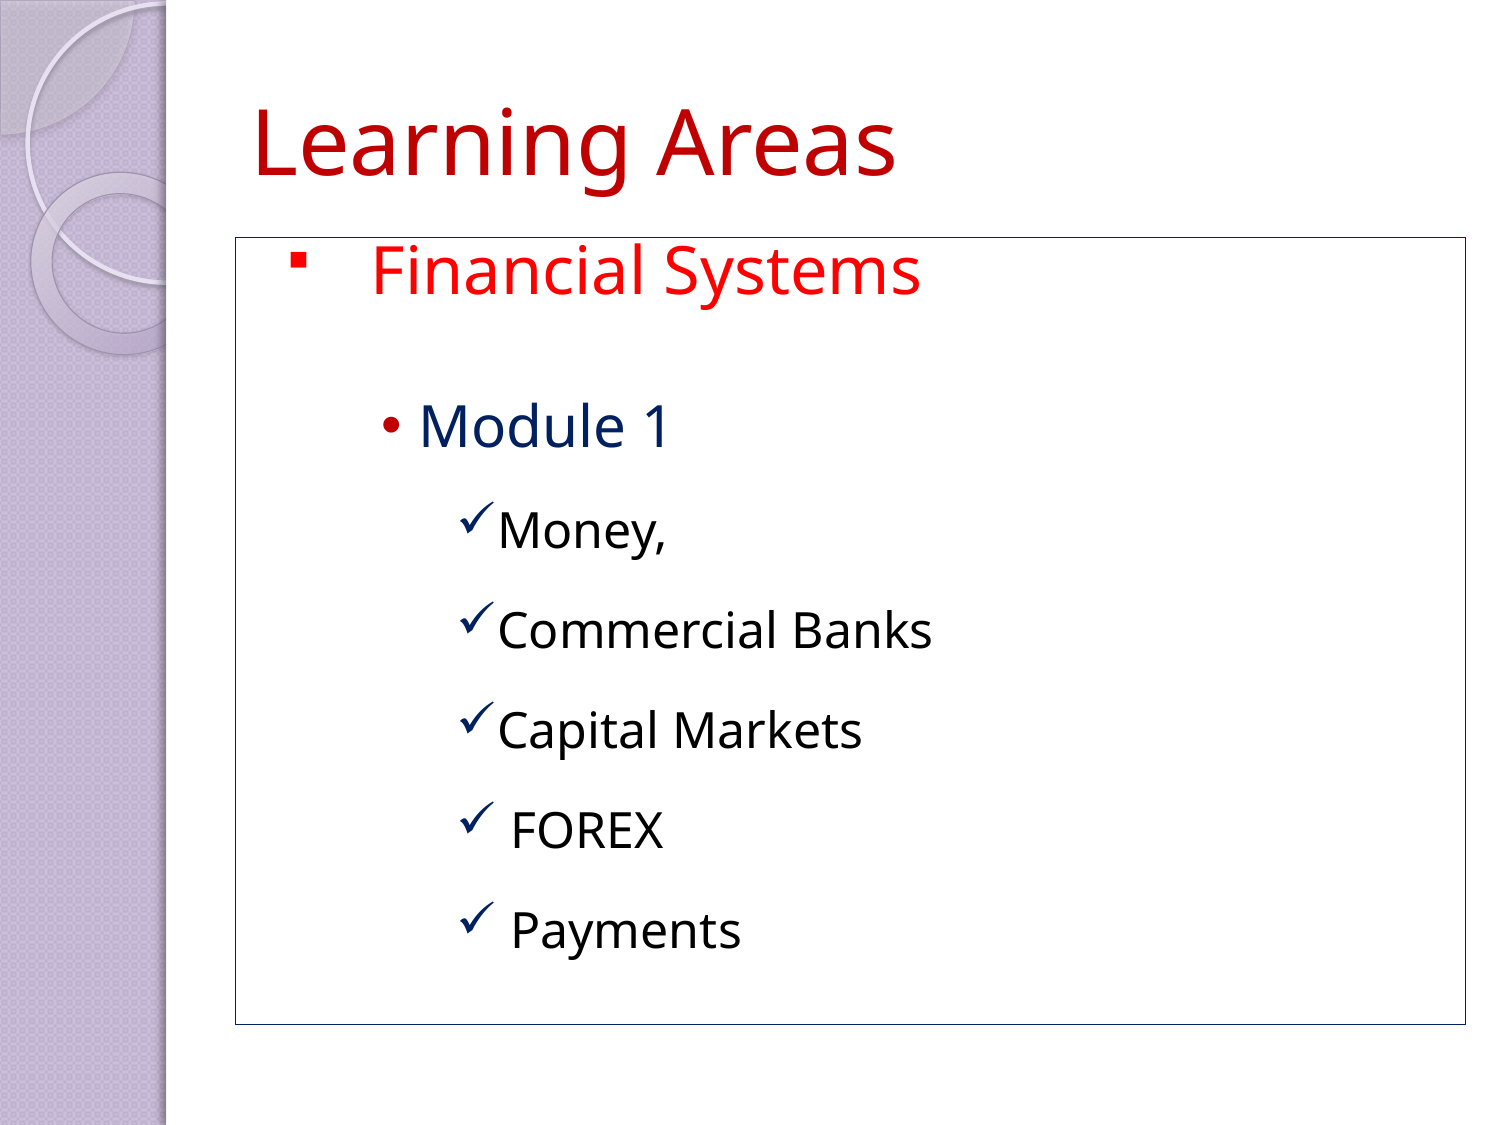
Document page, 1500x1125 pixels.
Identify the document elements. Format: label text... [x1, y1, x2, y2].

list Financial Systems Module 1 Money, Commercial Banks Capital Markets FOREX Payments [235, 237, 1466, 1025]
title Learning Areas [235, 45, 1466, 233]
